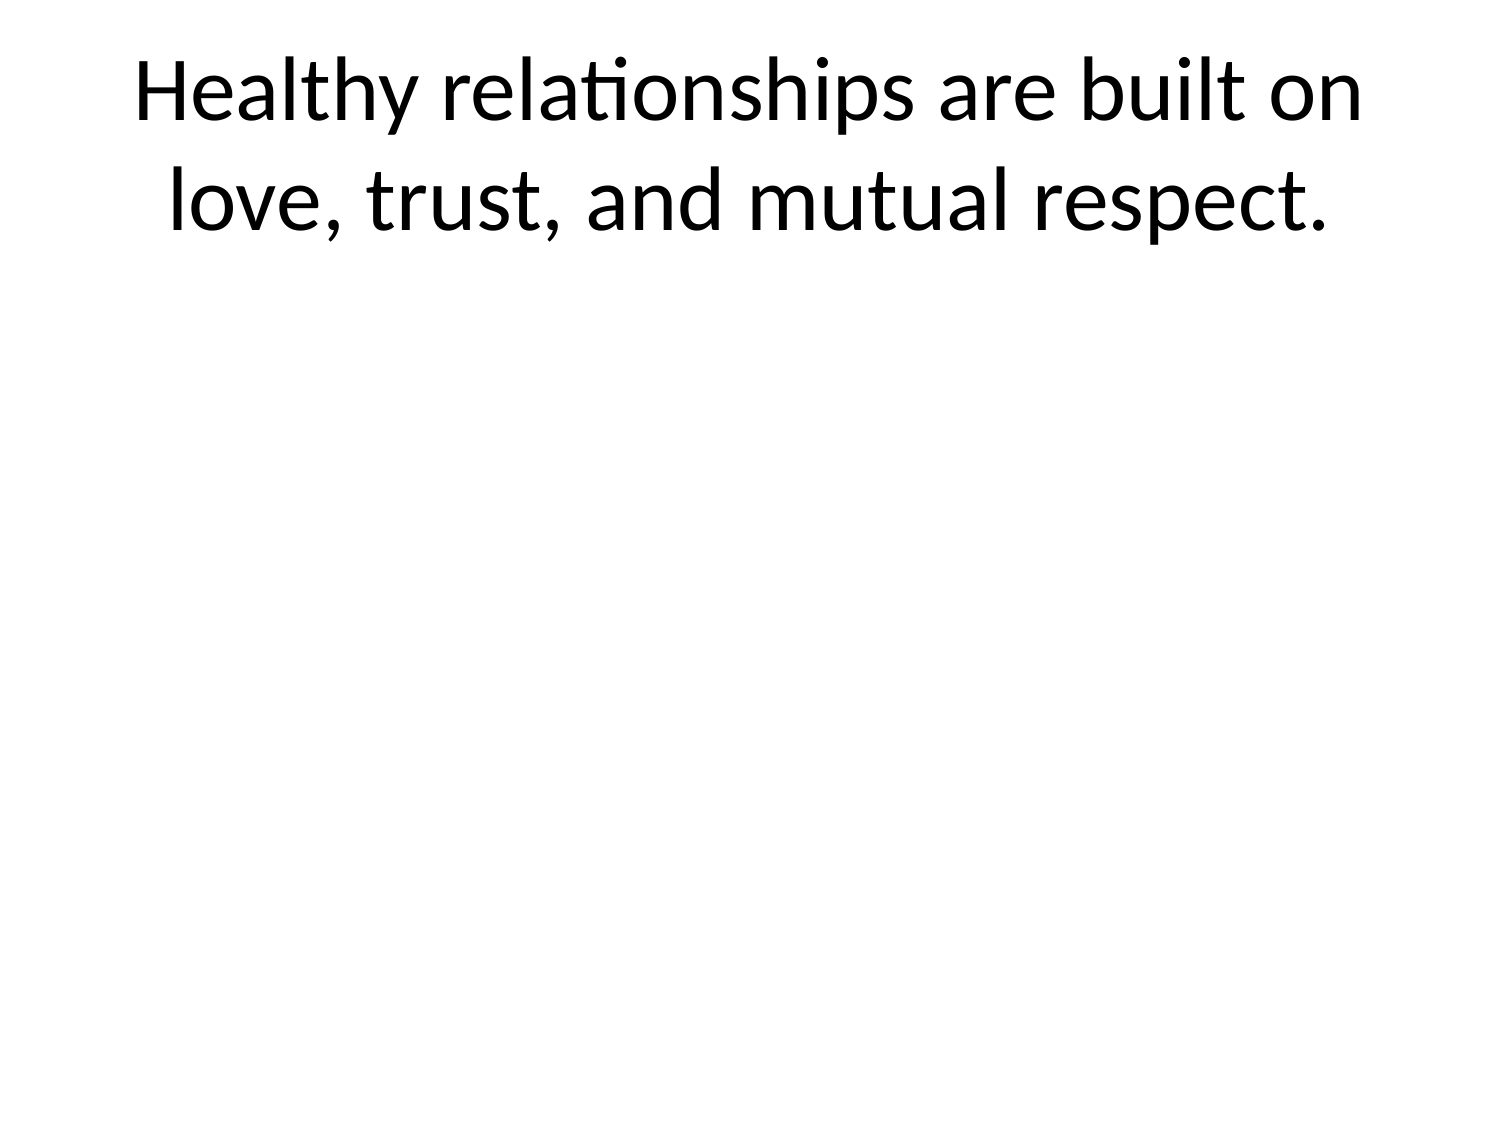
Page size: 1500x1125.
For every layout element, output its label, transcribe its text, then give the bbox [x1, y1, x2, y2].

title Healthy relationships are built on love, trust, and mutual respect. [75, 45, 1425, 233]
